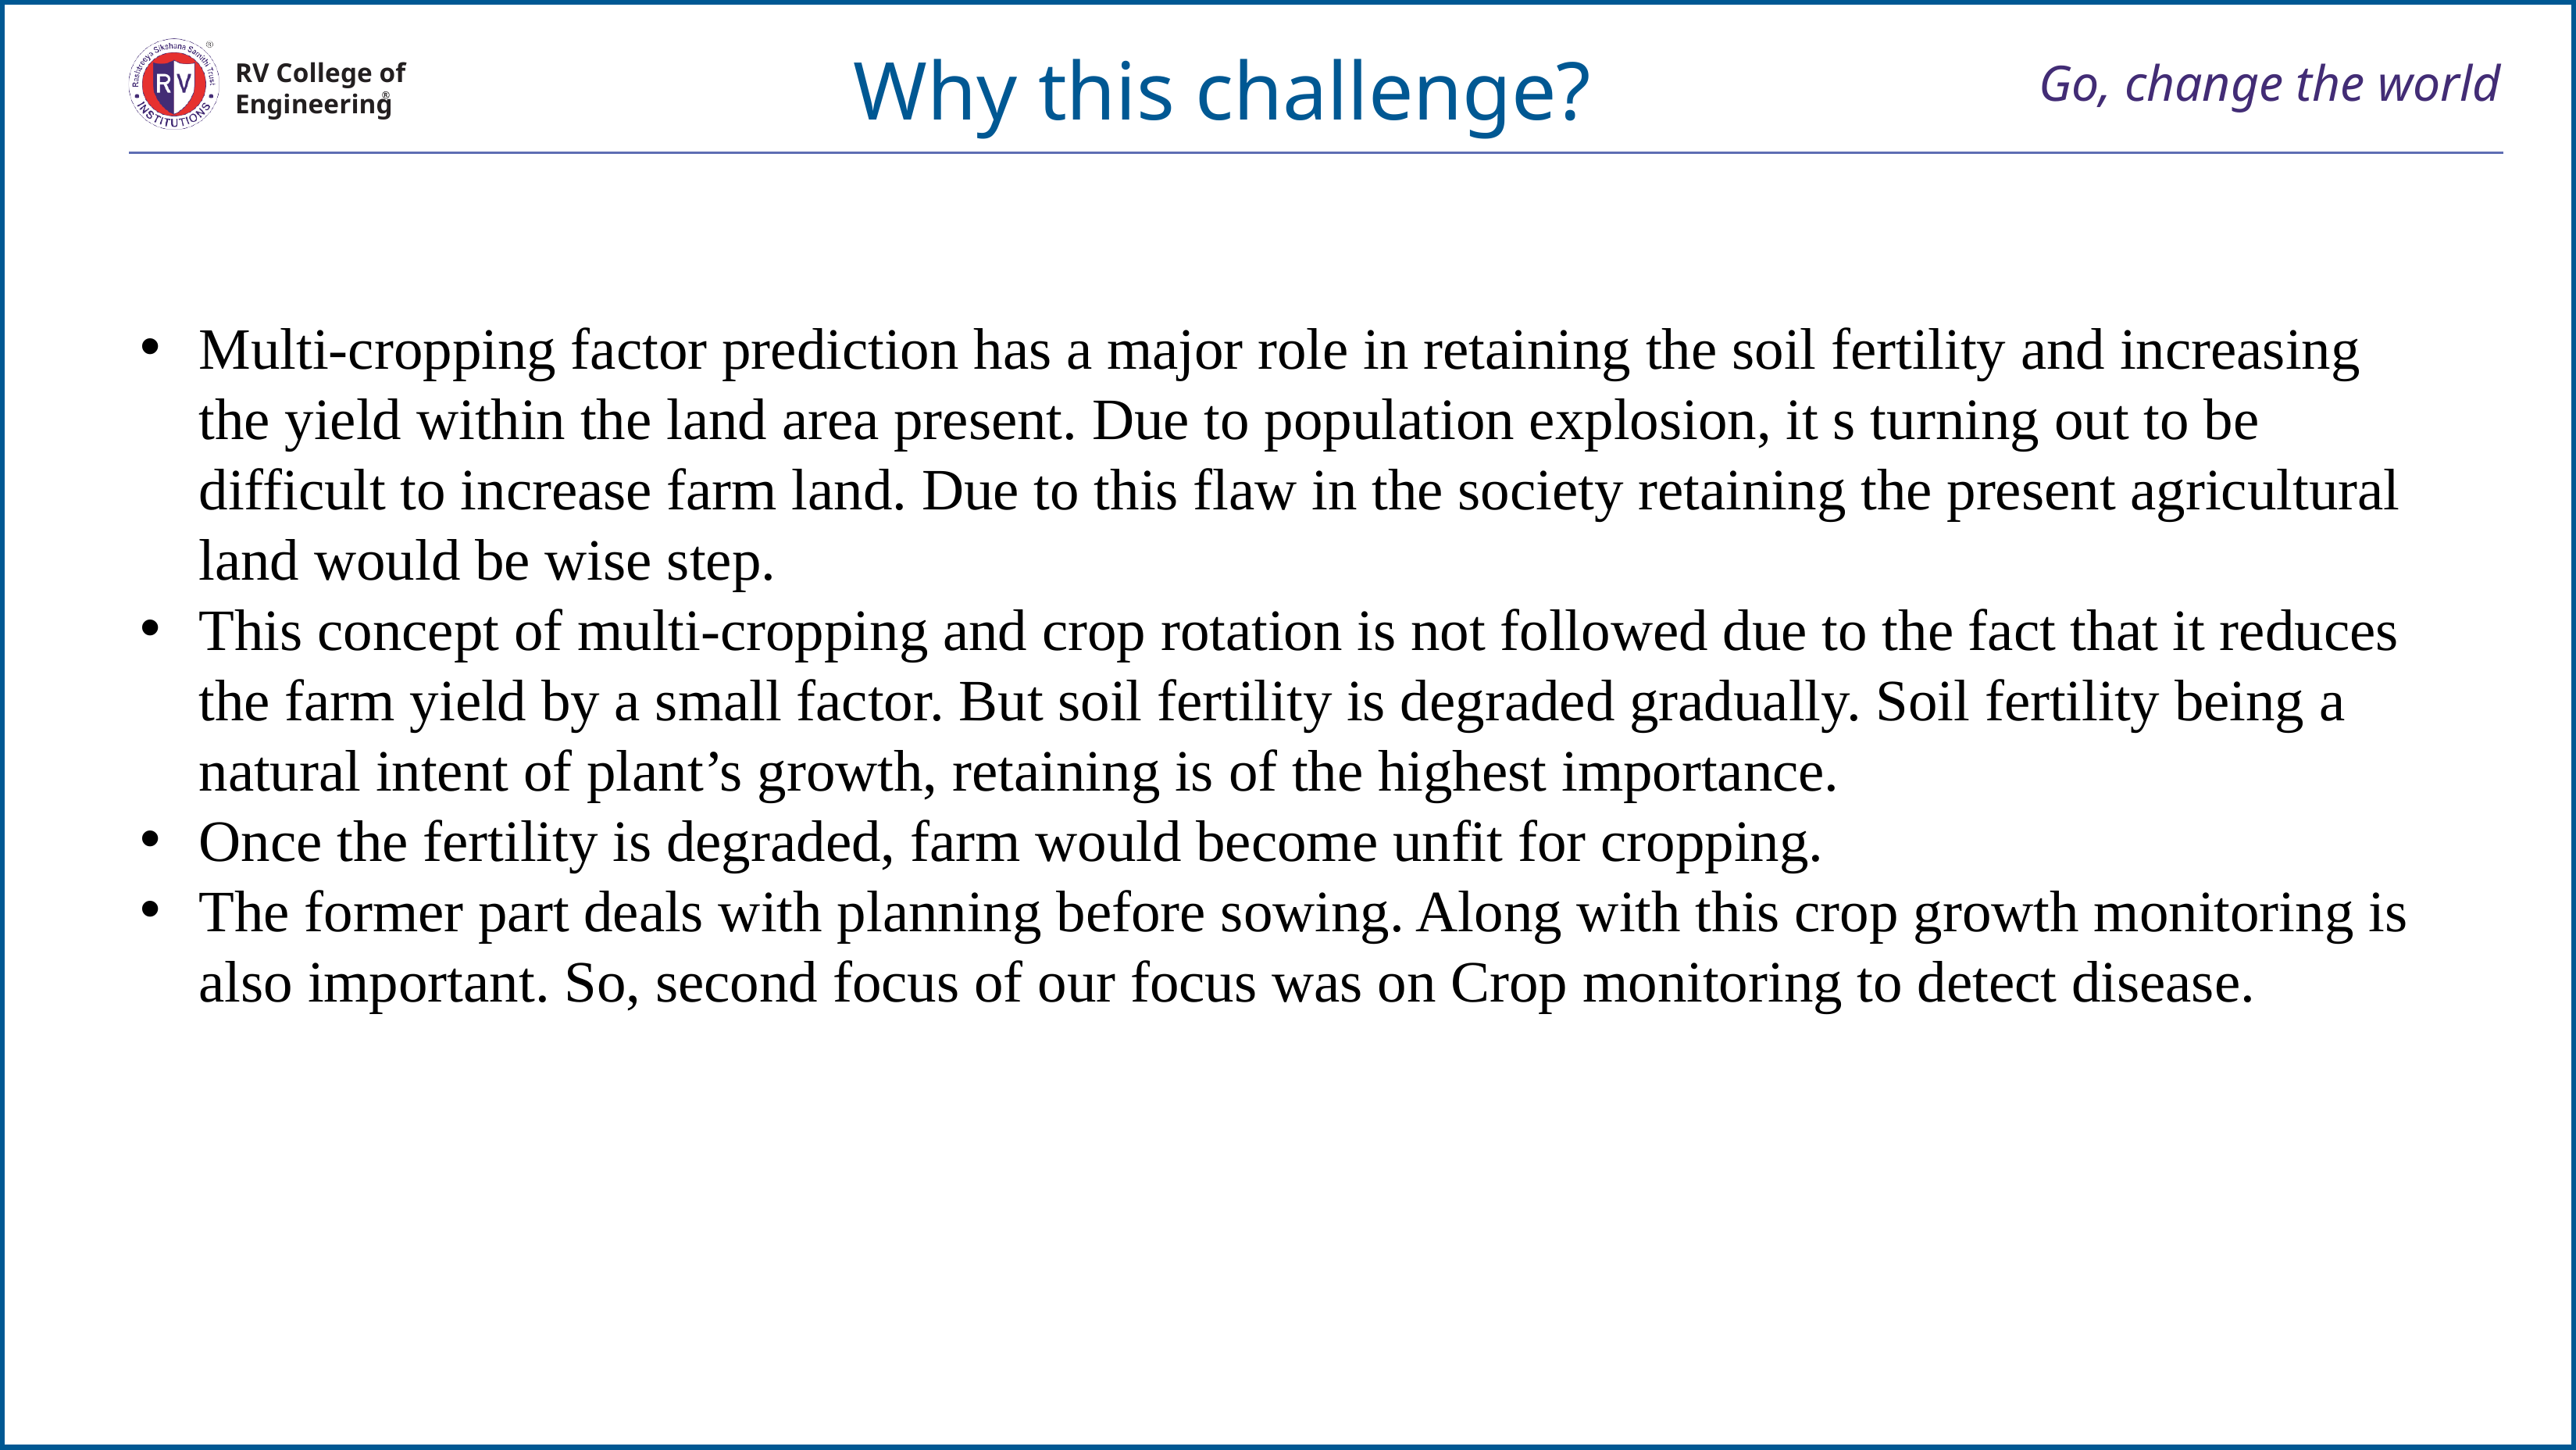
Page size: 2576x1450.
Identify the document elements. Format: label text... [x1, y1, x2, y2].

text_box Why this challenge? [565, 38, 1878, 136]
text_box Go, change the world [2029, 52, 2502, 111]
text_box [128, 38, 219, 130]
text_box [0, 0, 2576, 1450]
text_box Multi-cropping factor prediction has a major role in retaining the soil fertility and increasing the yield within the land area present. Due to population explosion, it s turning out to be difficult to increase farm land. Due to this flaw in the society retaining the present agricultural land would be wise step. This concept of multi-cropping and crop rotation is not followed due to the fact that it reduces the farm yield by a small factor. But soil fertility is degraded gradually. Soil fertility being a natural intent of plant’s growth, retaining is of the highest importance. Once the fertility is degraded, farm would become unfit for cropping. The former part deals with planning before sowing. Along with this crop growth monitoring is also important. So, second focus of our focus was on Crop monitoring to detect disease. [128, 305, 2421, 1082]
text_box RV College of Engineering [233, 55, 409, 119]
